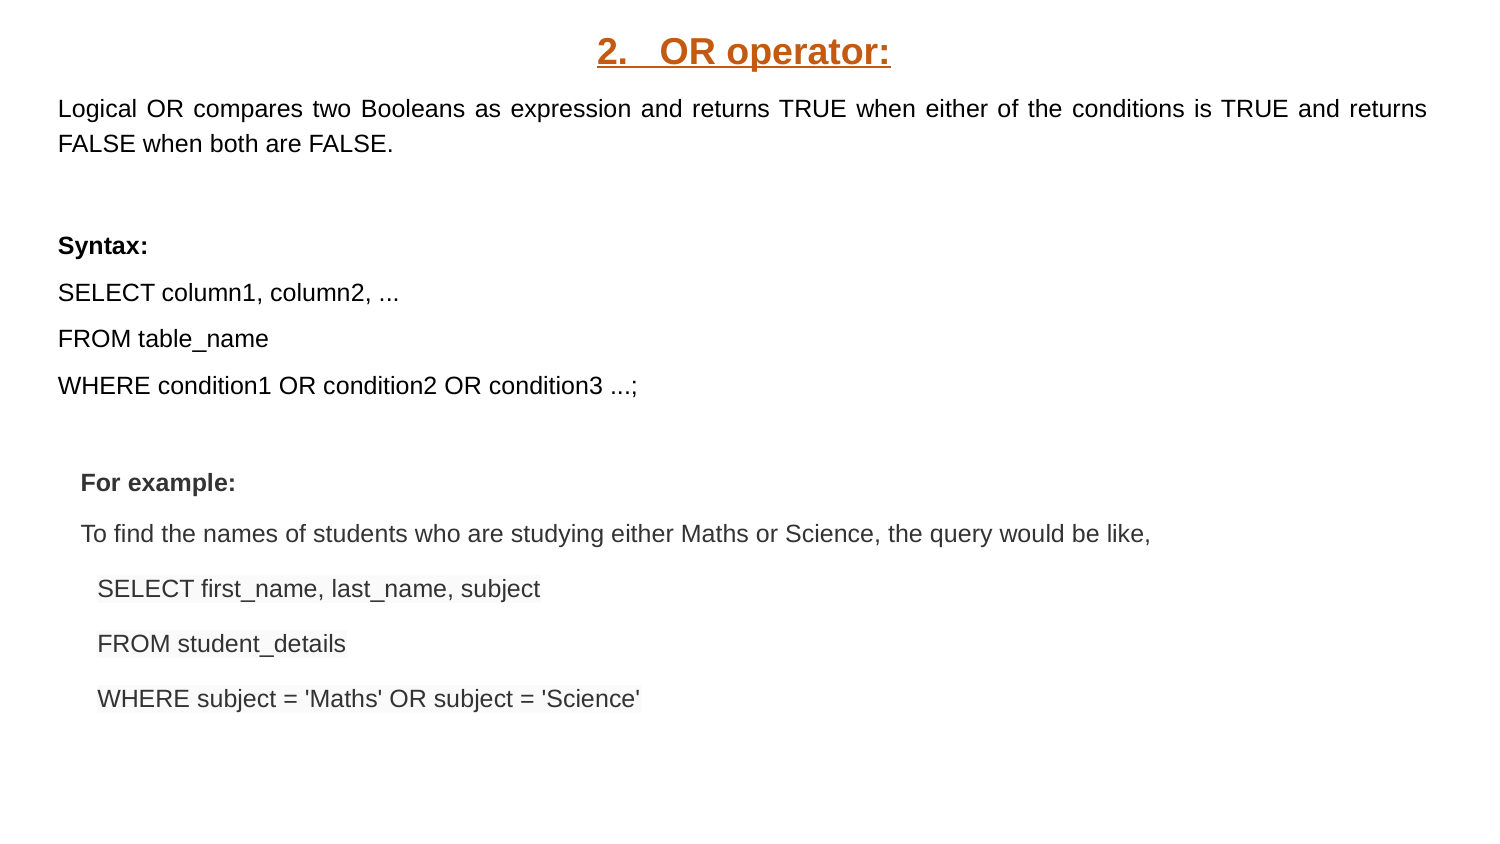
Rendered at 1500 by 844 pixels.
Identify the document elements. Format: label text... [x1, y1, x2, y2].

text_box 2. OR operator: Logical OR compares two Booleans as expression and returns TRUE when either of the conditions is TRUE and returns FALSE when both are FALSE. Syntax: SELECT column1, column2, ... FROM table_name WHERE condition1 OR condition2 OR condition3 ...; For example: To find the names of students who are studying either Maths or Science, the query would be like, SELECT first_name, last_name, subject FROM student_details WHERE subject = 'Maths' OR subject = 'Science' [42, 4, 1469, 788]
